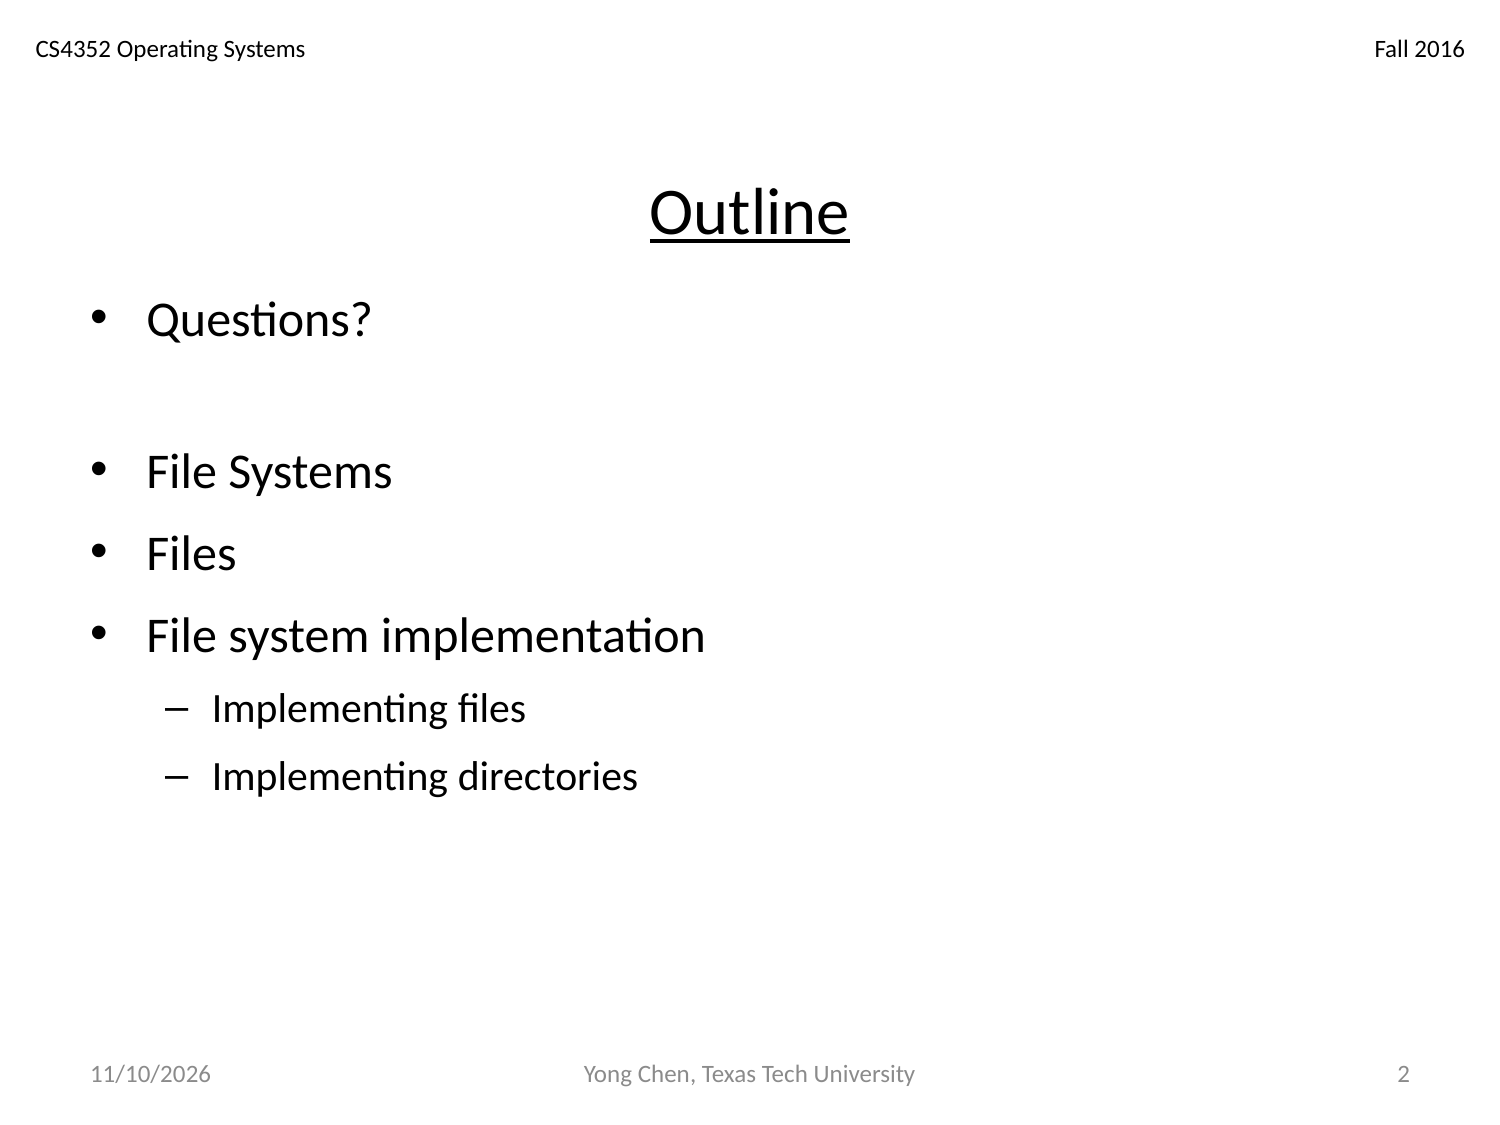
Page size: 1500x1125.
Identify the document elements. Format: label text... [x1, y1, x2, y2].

slide_number 2 [1074, 1042, 1425, 1103]
list Questions? File Systems Files File system implementation Implementing files Implementing directories [75, 279, 1425, 1029]
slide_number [75, 1042, 425, 1103]
title Outline [75, 160, 1425, 263]
footer Yong Chen, Texas Tech University [512, 1042, 988, 1103]
